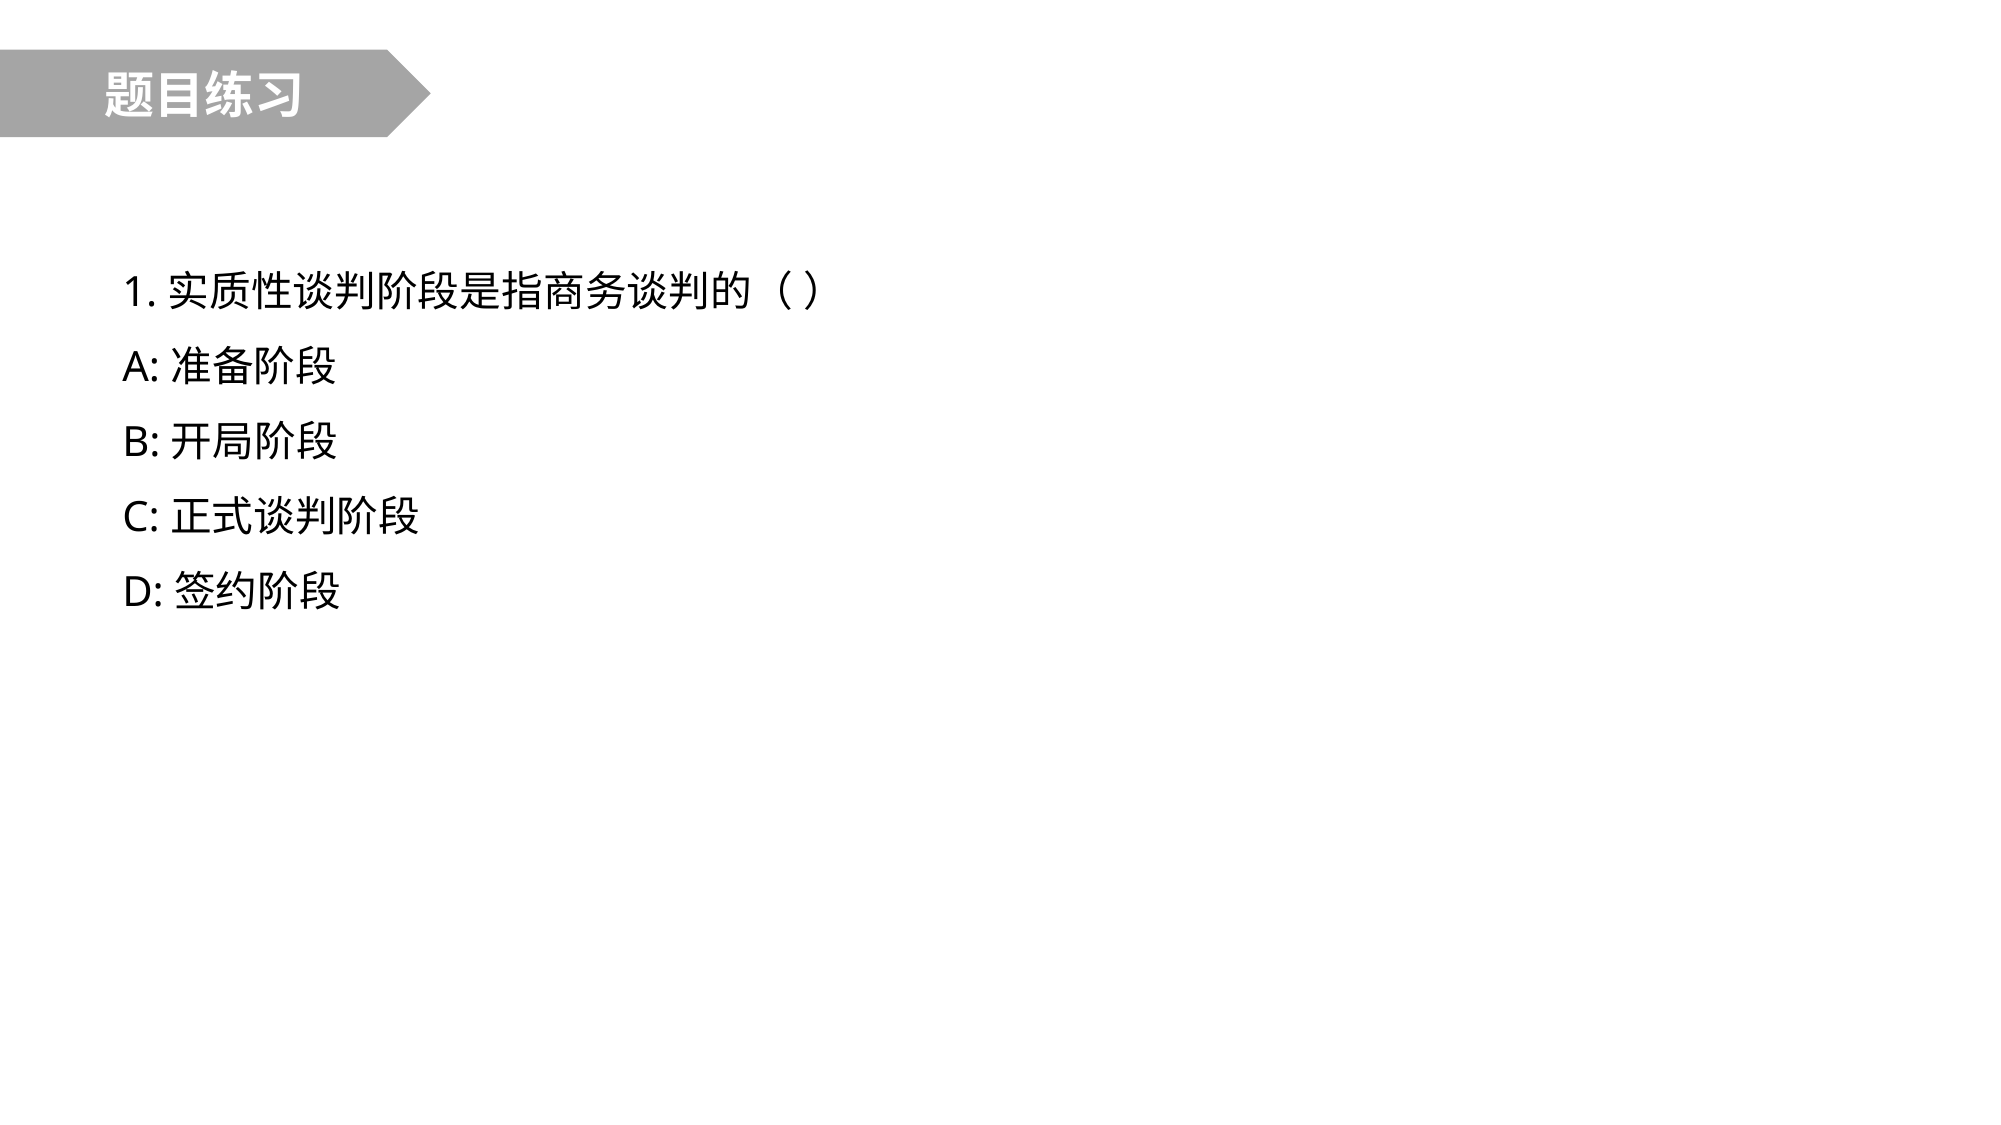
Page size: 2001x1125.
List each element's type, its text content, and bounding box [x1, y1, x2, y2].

text_box 1.实质性谈判阶段是指商务谈判的（ ） A:准备阶段 B:开局阶段 C:正式谈判阶段 D:签约阶段 [107, 232, 1908, 623]
text_box 题目练习 [0, 48, 433, 139]
